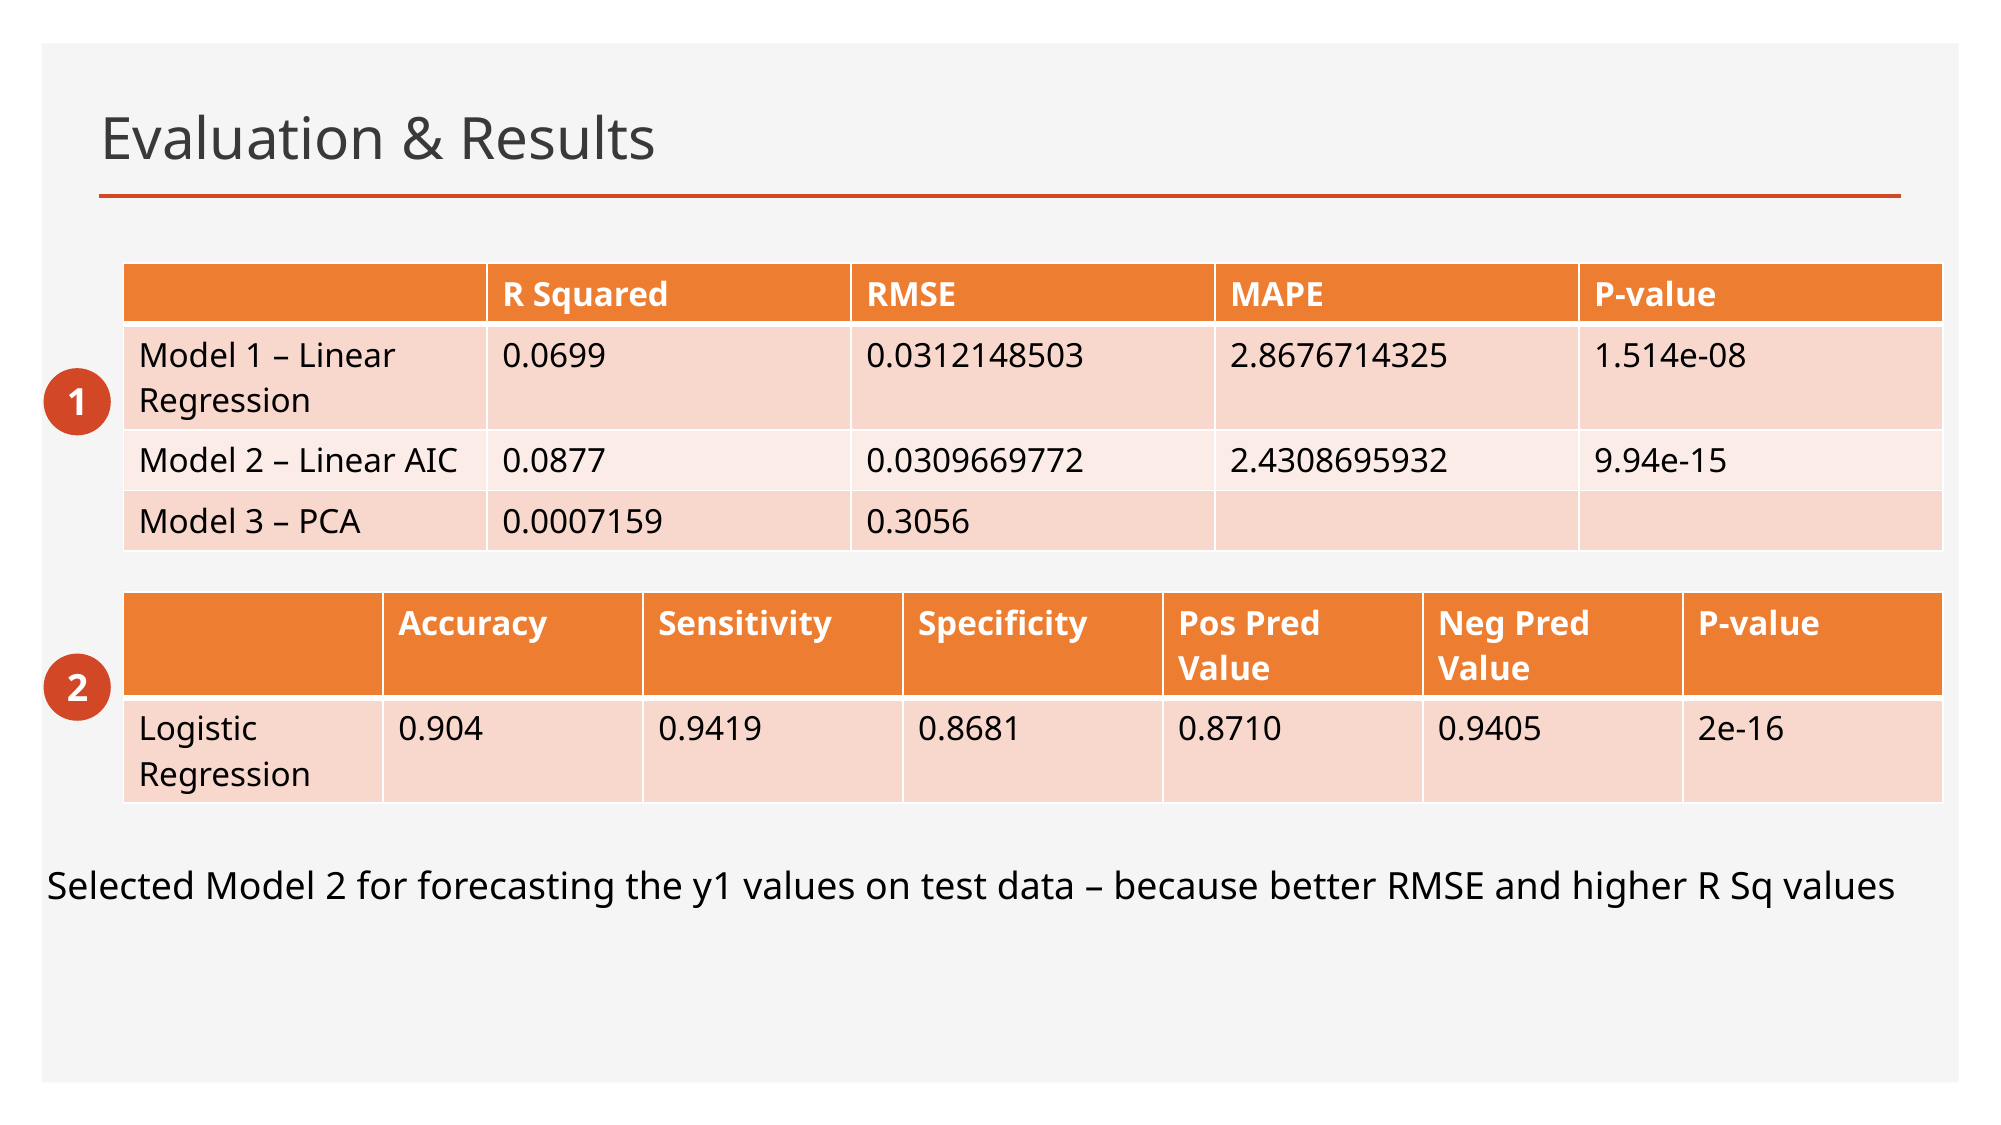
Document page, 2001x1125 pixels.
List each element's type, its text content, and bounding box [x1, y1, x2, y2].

table_header Accuracy [384, 593, 642, 695]
table_cell [1580, 491, 1942, 550]
table_header [124, 264, 486, 321]
table_cell 0.0699 [488, 327, 850, 429]
table_cell [1216, 491, 1578, 550]
table_cell 0.8710 [1164, 701, 1422, 802]
table_cell 9.94e-15 [1580, 431, 1942, 490]
table_header MAPE [1216, 264, 1578, 321]
table_header Pos Pred Value [1164, 593, 1422, 695]
table_cell 2.8676714325 [1216, 327, 1578, 429]
table_cell 0.9405 [1424, 701, 1682, 802]
table_cell 2.4308695932 [1216, 431, 1578, 490]
title Evaluation & Results [85, 73, 1214, 179]
table_cell 2e-16 [1684, 701, 1942, 802]
table_cell 0.904 [384, 701, 642, 802]
table_cell 0.9419 [644, 701, 902, 802]
table_cell Model 1 – Linear Regression [124, 327, 486, 429]
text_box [31, 653, 124, 721]
table_header [124, 593, 382, 695]
text_box Selected Model 2 for forecasting the y1 values on test data – because better RMSE and higher R Sq values [32, 854, 1913, 915]
table_header P-value [1684, 593, 1942, 695]
table_header Specificity [904, 593, 1162, 695]
table_cell 0.0007159 [488, 491, 850, 550]
table_cell Model 3 – PCA [124, 491, 486, 550]
table_header R Squared [488, 264, 850, 321]
table_header Sensitivity [644, 593, 902, 695]
table_cell 0.0309669772 [852, 431, 1214, 490]
table_cell 0.0312148503 [852, 327, 1214, 429]
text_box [31, 368, 124, 436]
table_cell 0.0877 [488, 431, 850, 490]
table_header P-value [1580, 264, 1942, 321]
table_cell 1.514e-08 [1580, 327, 1942, 429]
table_cell Logistic Regression [124, 701, 382, 802]
table_cell Model 2 – Linear AIC [124, 431, 486, 490]
table_header Neg Pred Value [1424, 593, 1682, 695]
table_cell 0.8681 [904, 701, 1162, 802]
table_cell 0.3056 [852, 491, 1214, 550]
table_header RMSE [852, 264, 1214, 321]
